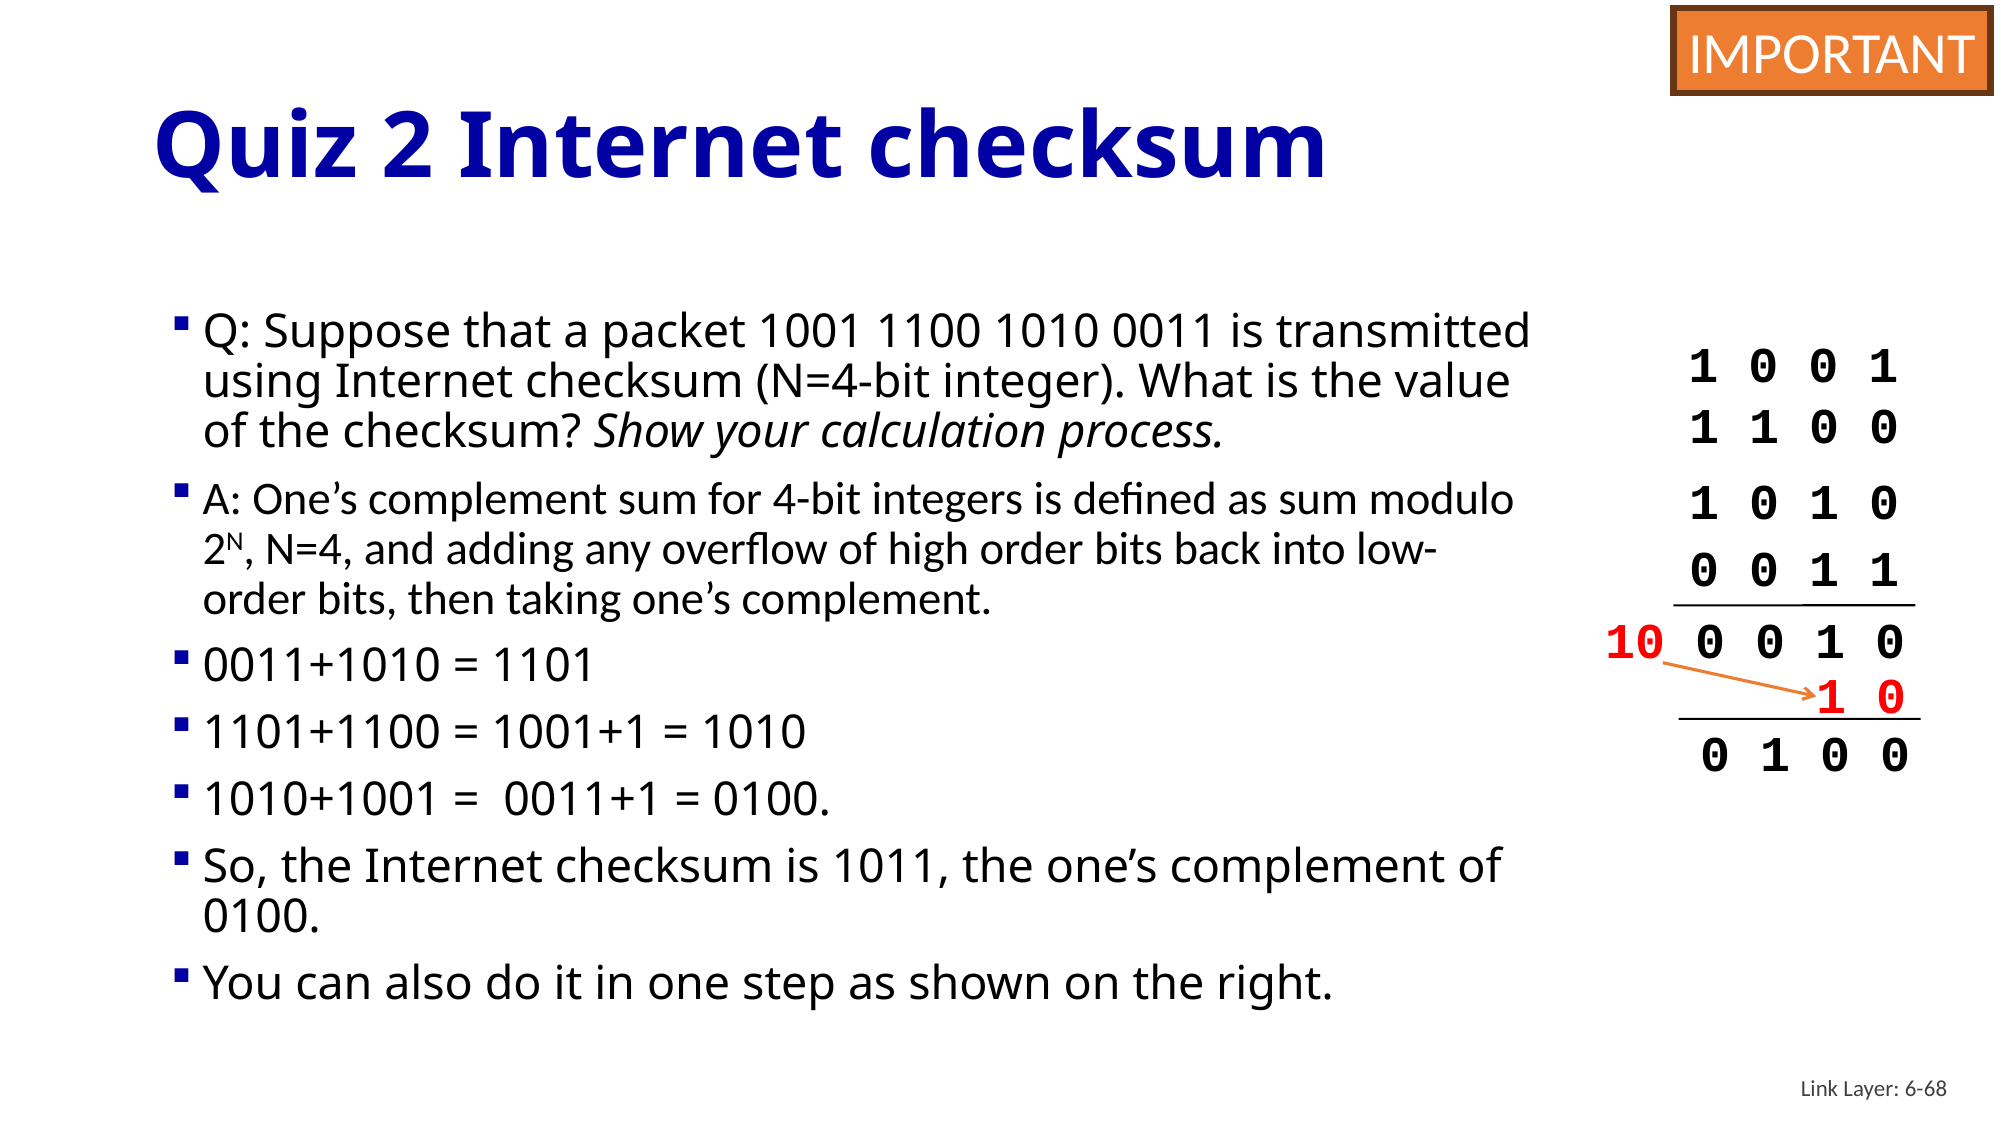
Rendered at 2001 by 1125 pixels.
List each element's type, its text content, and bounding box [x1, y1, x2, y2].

text_box 1 1 0 0 [1674, 386, 1915, 462]
text_box 1 0 1 0 [1674, 462, 1915, 529]
text_box 0 1 0 0 [1565, 714, 1956, 790]
slide_number Link Layer: 6-68 [1512, 1056, 1963, 1117]
text_box IMPORTANT [1672, 7, 1992, 94]
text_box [1662, 662, 1817, 697]
text_box 0 0 1 1 [1674, 529, 1915, 601]
title Quiz 2 Internet checksum [137, 74, 1863, 221]
text_box 1 0 0 1 [1673, 324, 1914, 400]
text_box 10 0 0 1 0 [1560, 601, 1951, 676]
list Q: Suppose that a packet 1001 1100 1010 0011 is transmitted using Internet checksum (N=4-bit integer). What is the value of the checksum? Show your calculation process. A: One’s complement sum for 4-bit integers is defined as sum modulo 2N, N=4, and adding any overflow of high order bits back into low-order bits, then taking one’s complement. 0011+1010 = 1101 1101+1100 = 1001+1 = 1010 1010+1001 = 0011+1 = 0100. So, the Internet checksum is 1011, the one’s complement of 0100. You can also do it in one step as shown on the right. [137, 299, 1554, 1057]
text_box 1 0 [1801, 656, 1951, 714]
